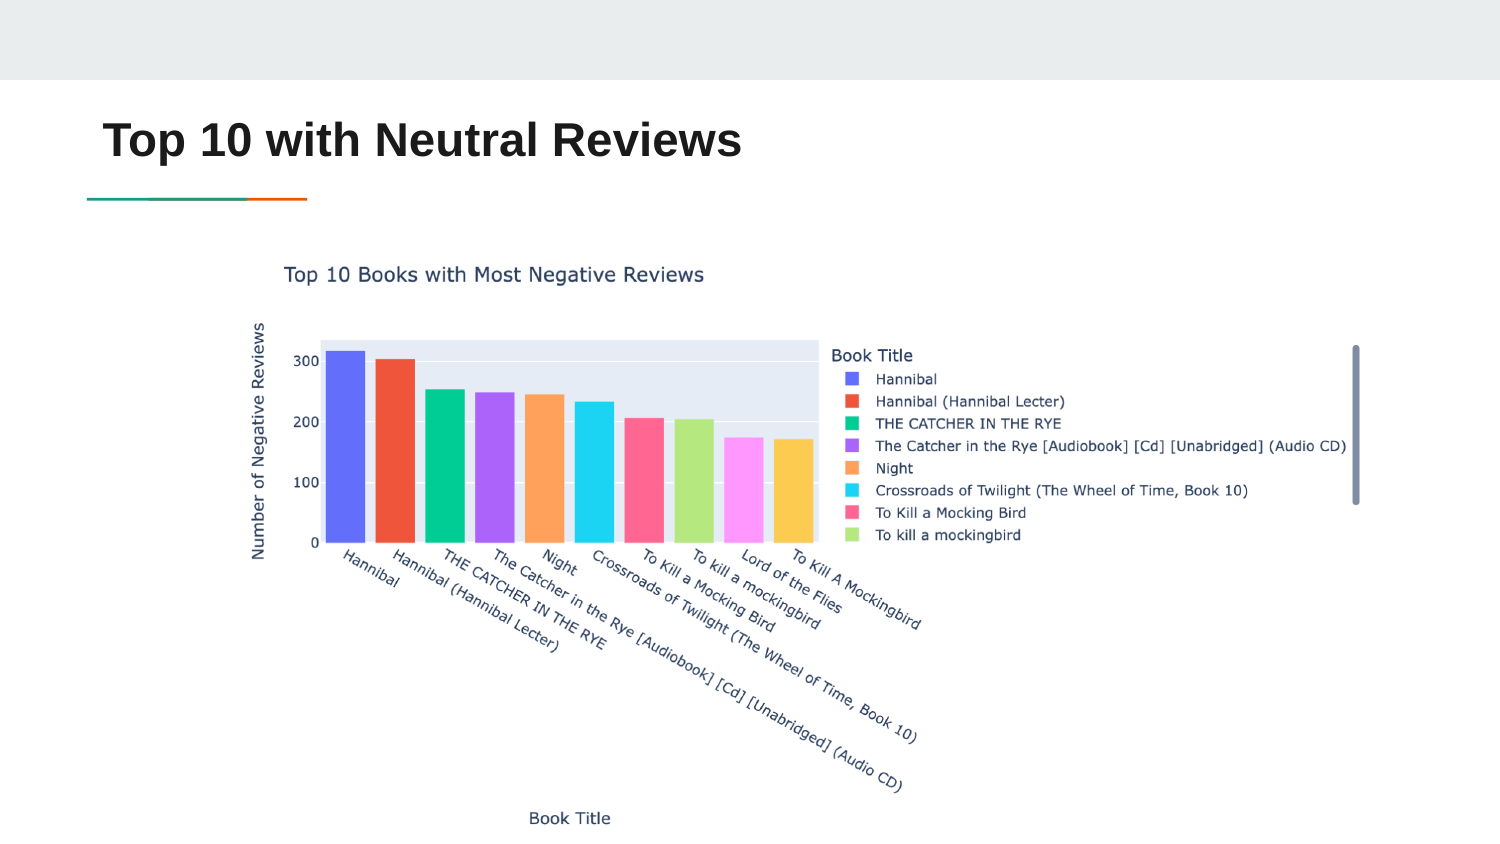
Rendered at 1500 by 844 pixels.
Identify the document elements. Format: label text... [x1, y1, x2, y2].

picture [158, 231, 1364, 844]
title Top 10 with Neutral Reviews [87, 93, 1349, 182]
